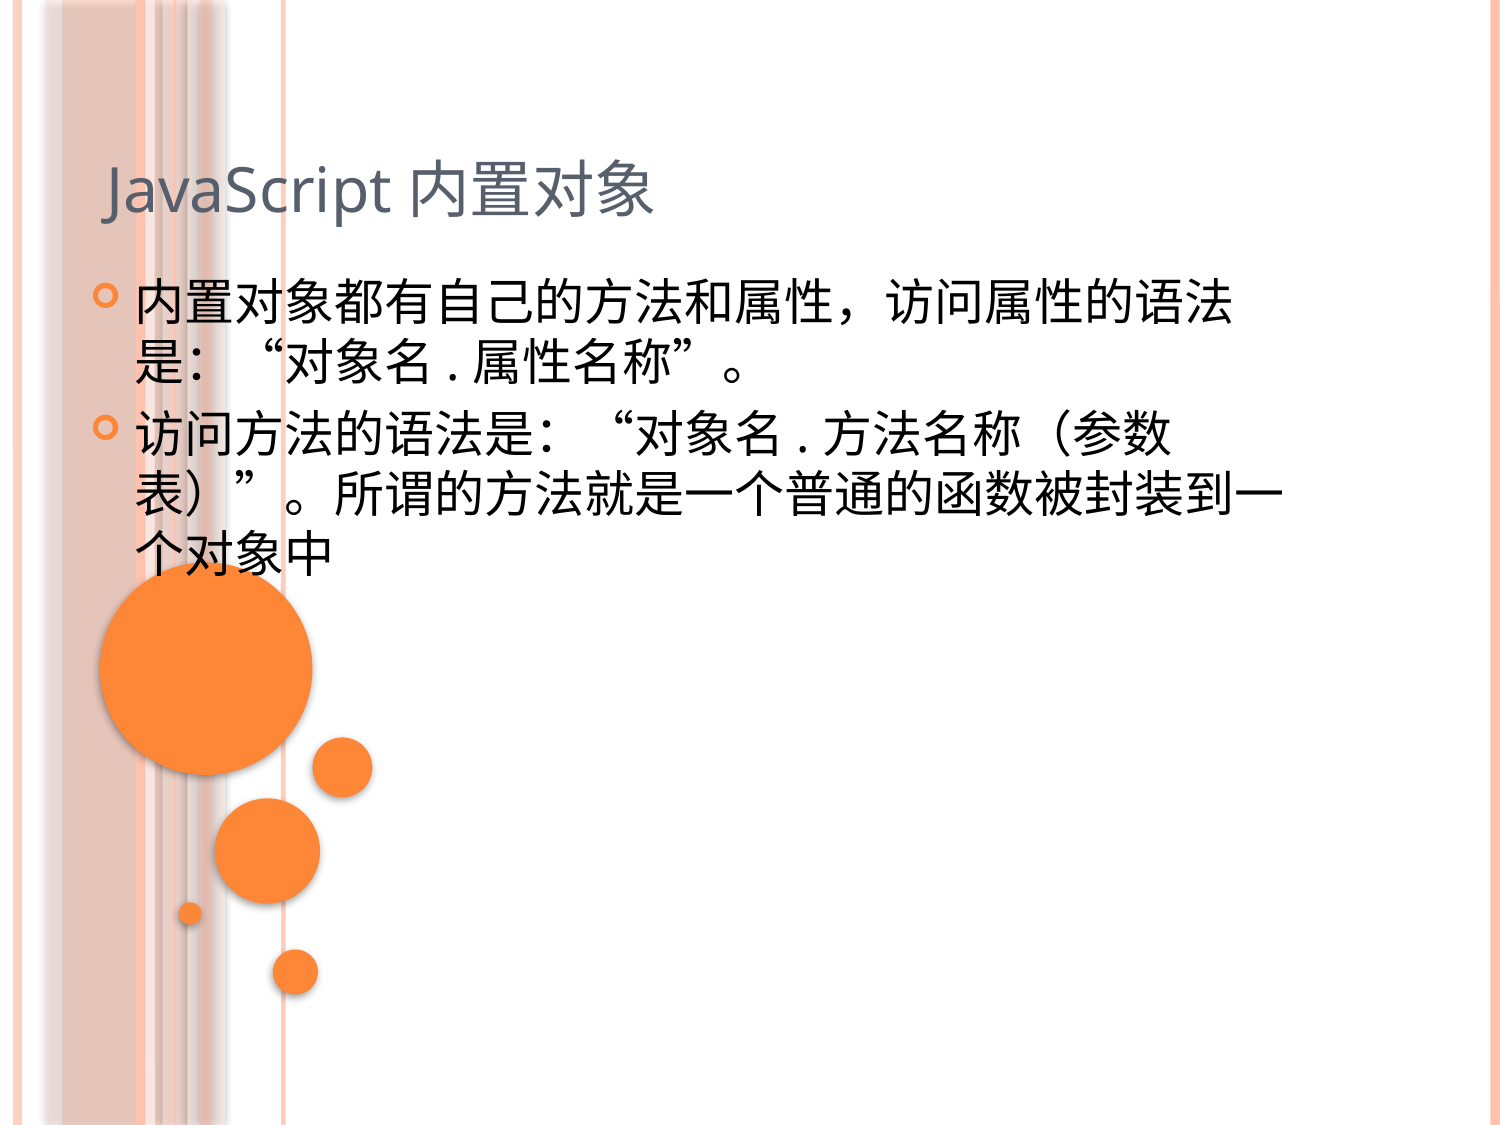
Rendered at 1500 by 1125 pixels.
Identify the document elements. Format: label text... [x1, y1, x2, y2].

list 内置对象都有自己的方法和属性，访问属性的语法是：“对象名.属性名称”。 访问方法的语法是：“对象名.方法名称（参数表）”。所谓的方法就是一个普通的函数被封装到一个对象中 [74, 262, 1301, 1063]
title JavaScript内置对象 [75, 45, 1300, 233]
